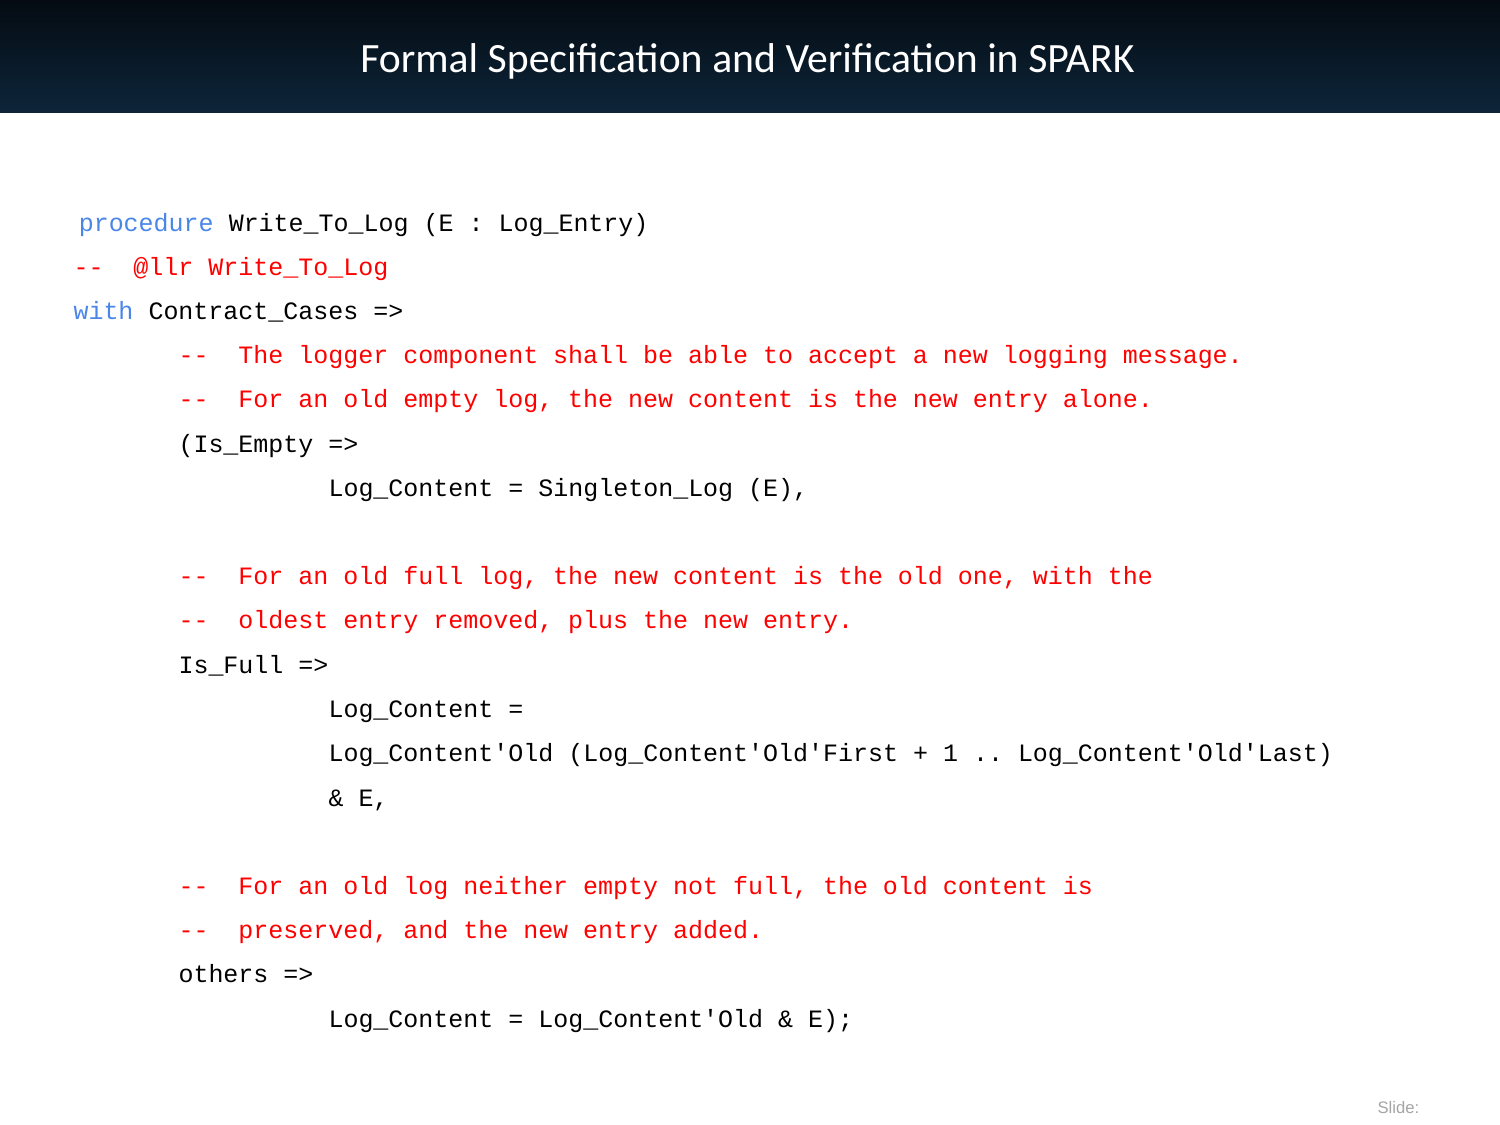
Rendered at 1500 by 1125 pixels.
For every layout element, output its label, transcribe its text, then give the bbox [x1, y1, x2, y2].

title Formal Specification and Verification in SPARK [24, 12, 1471, 100]
list procedure Write_To_Log (E : Log_Entry) -- @llr Write_To_Log with Contract_Cases => -- The logger component shall be able to accept a new logging message. -- For an old empty log, the new content is the new entry alone. (Is_Empty => Log_Content = Singleton_Log (E), -- For an old full log, the new content is the old one, with the -- oldest entry removed, plus the new entry. Is_Full => Log_Content = Log_Content'Old (Log_Content'Old'First + 1 .. Log_Content'Old'Last) & E, -- For an old log neither empty not full, the old content is -- preserved, and the new entry added. others => Log_Content = Log_Content'Old & E); [13, 185, 1384, 1060]
